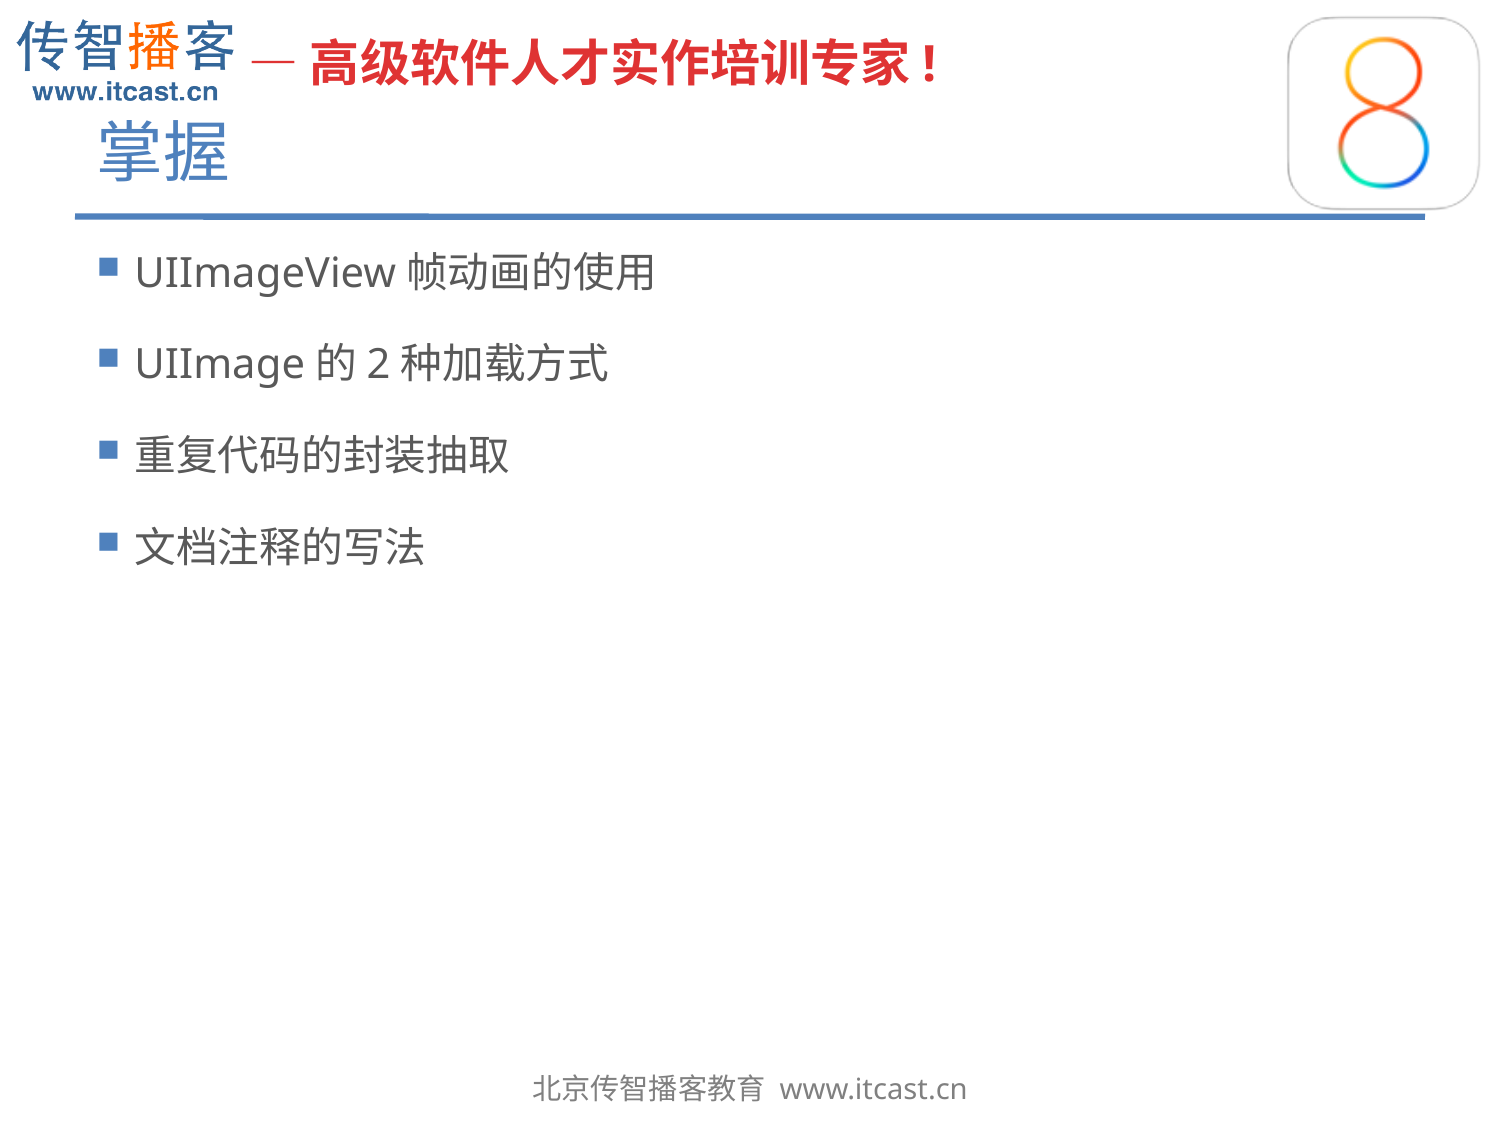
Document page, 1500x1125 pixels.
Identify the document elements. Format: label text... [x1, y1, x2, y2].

list UIImageView帧动画的使用 UIImage的2种加载方式 重复代码的封装抽取 文档注释的写法 [81, 237, 1416, 1005]
picture [16, 19, 234, 101]
title 掌握 [81, 102, 1416, 237]
picture [1270, 0, 1497, 227]
